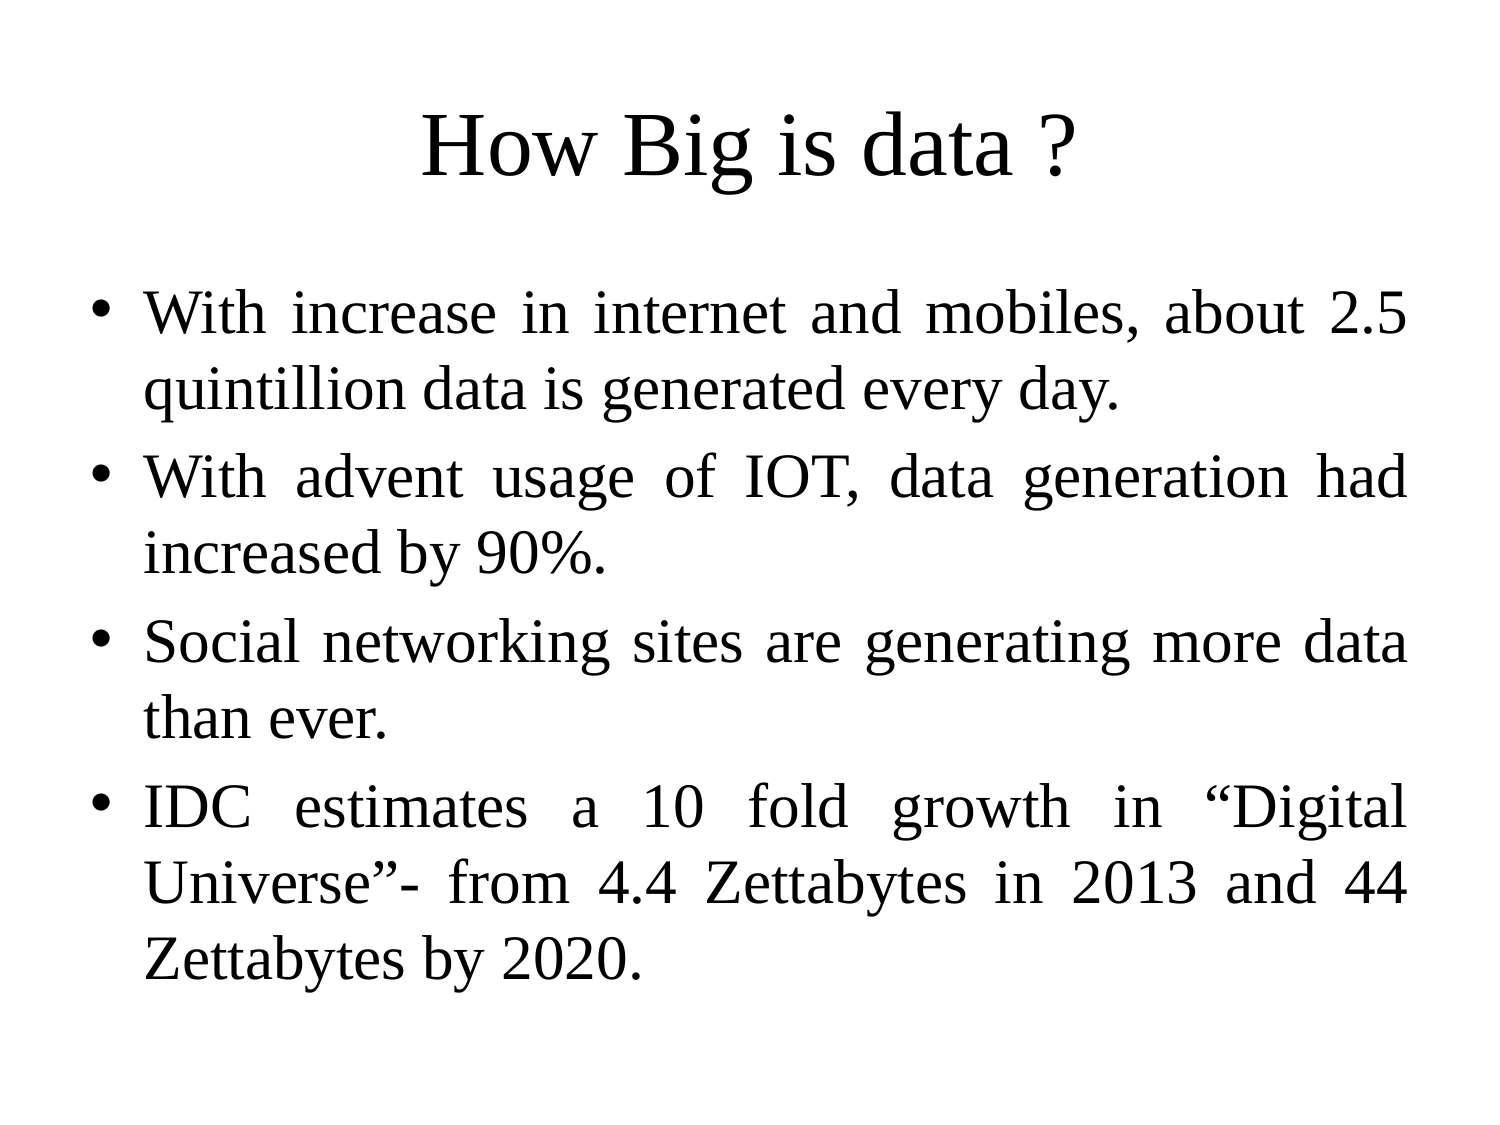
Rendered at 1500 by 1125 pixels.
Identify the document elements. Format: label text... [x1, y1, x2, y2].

title How Big is data ? [75, 45, 1425, 233]
list With increase in internet and mobiles, about 2.5 quintillion data is generated every day. With advent usage of IOT, data generation had increased by 90%. Social networking sites are generating more data than ever. IDC estimates a 10 fold growth in “Digital Universe”- from 4.4 Zettabytes in 2013 and 44 Zettabytes by 2020. [75, 262, 1425, 1005]
